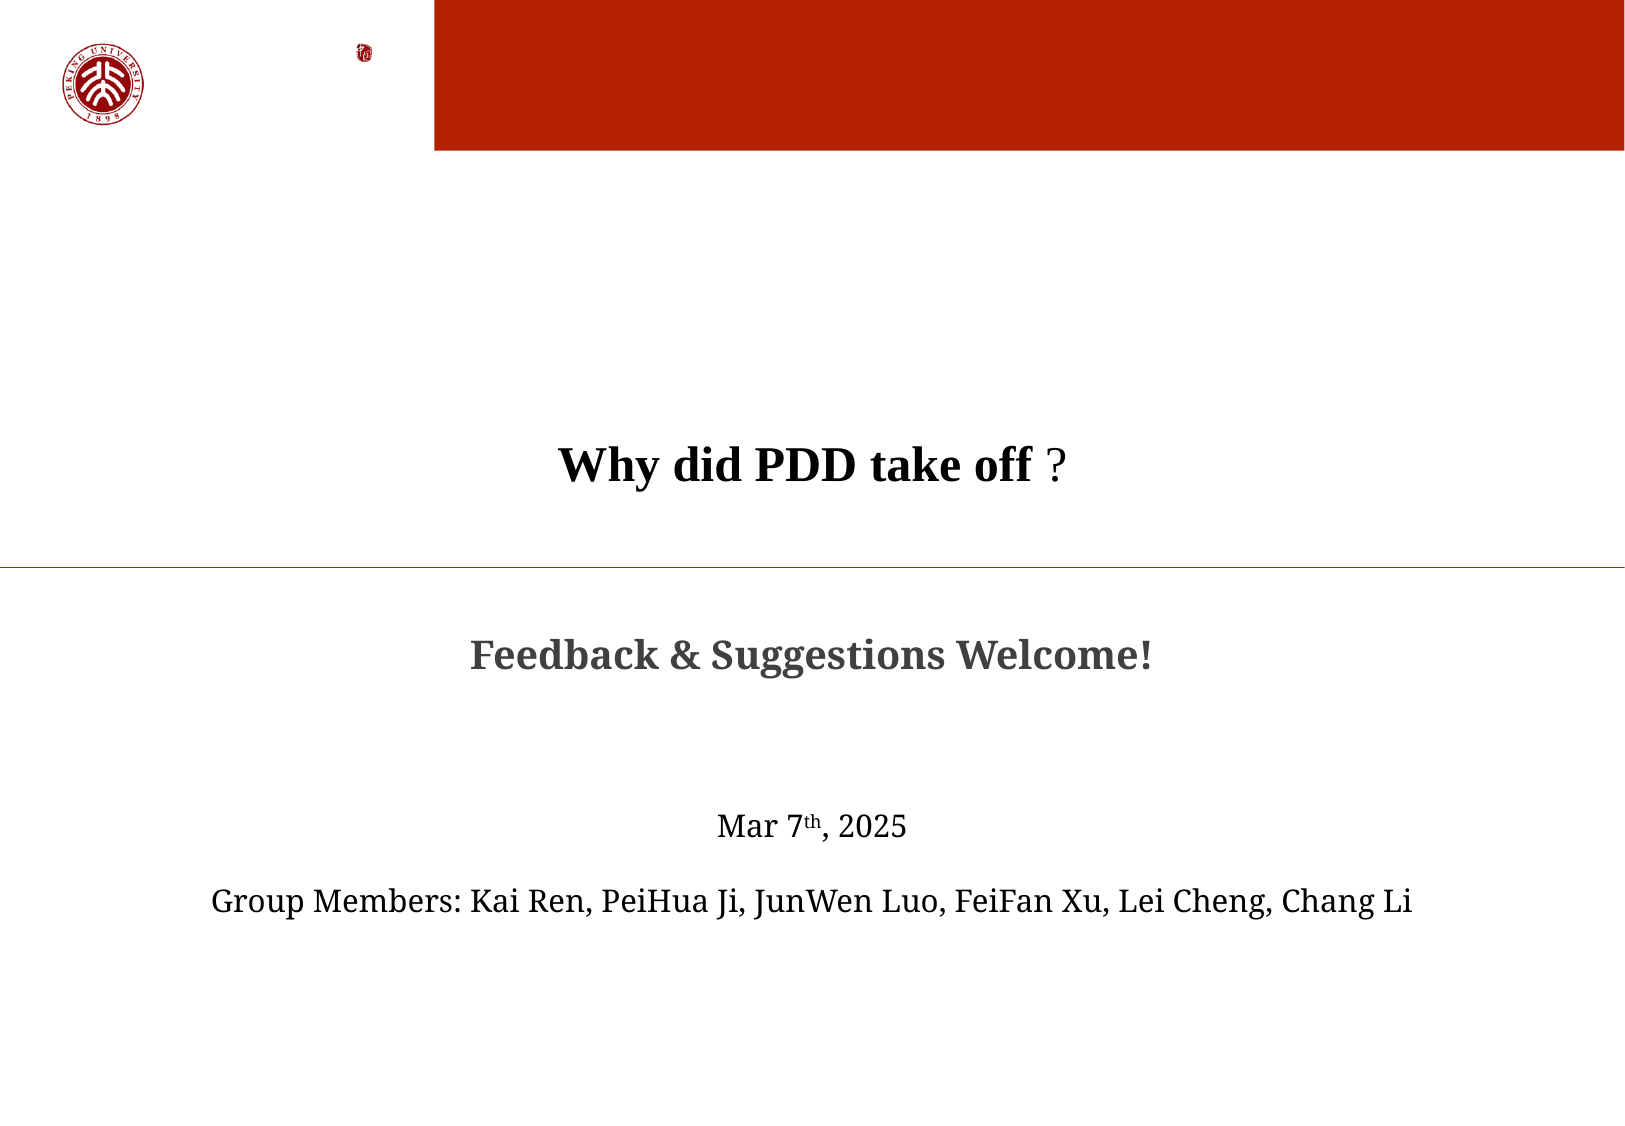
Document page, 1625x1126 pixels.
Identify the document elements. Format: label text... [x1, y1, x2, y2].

picture [59, 27, 382, 138]
text_box Feedback & Suggestions Welcome! [405, 622, 1219, 685]
title Why did PDD take off ? [0, 420, 1625, 503]
text_box Mar 7th, 2025 Group Members: Kai Ren, PeiHua Ji, JunWen Luo, FeiFan Xu, Lei Cheng, Chang Li [0, 806, 1625, 919]
